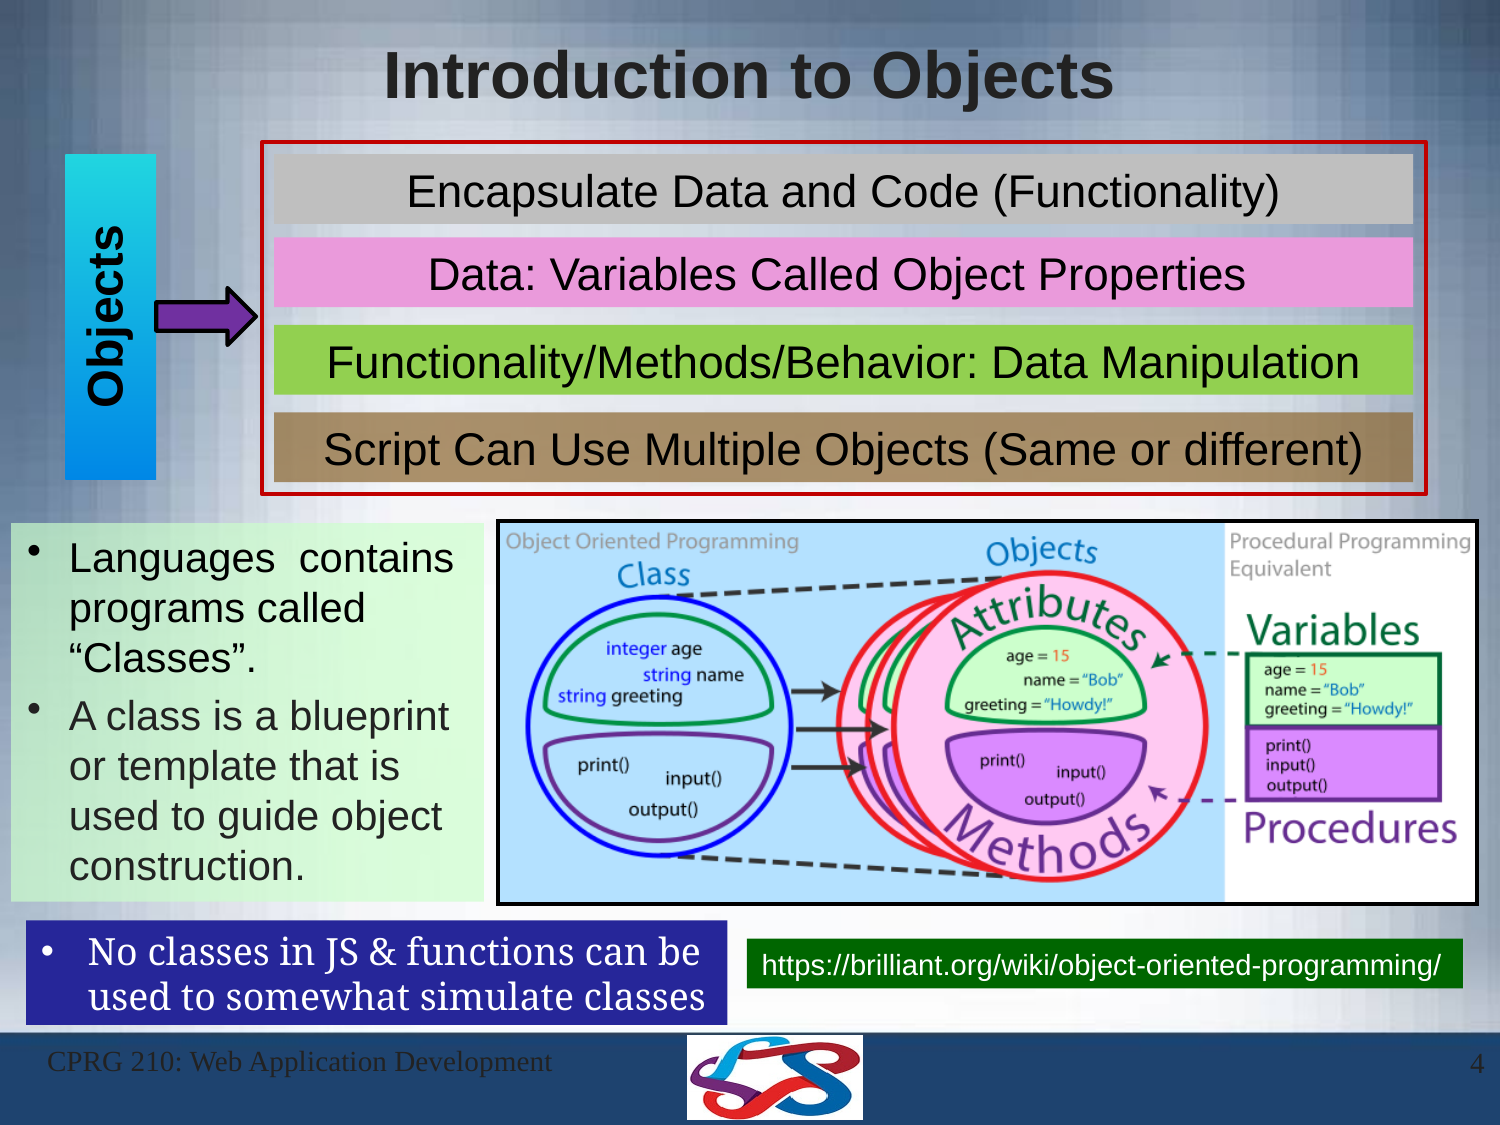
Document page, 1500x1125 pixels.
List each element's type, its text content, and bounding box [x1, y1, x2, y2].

text_box https://brilliant.org/wiki/object-oriented-programming/ [746, 938, 1463, 989]
picture [0, 167, 1500, 1125]
title Introduction to Objects [0, 0, 1500, 167]
text_box Objects [65, 167, 157, 480]
footer CPRG 210: Web Application Development [0, 1035, 600, 1111]
text_box [154, 286, 256, 347]
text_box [261, 141, 1426, 495]
text_box Languages contains programs called “Classes”. A class is a blueprint or template that is used to guide object construction. [11, 523, 484, 902]
slide_number 4 [1187, 1037, 1500, 1112]
text_box No classes in JS & functions can be used to somewhat simulate classes [26, 920, 728, 1025]
